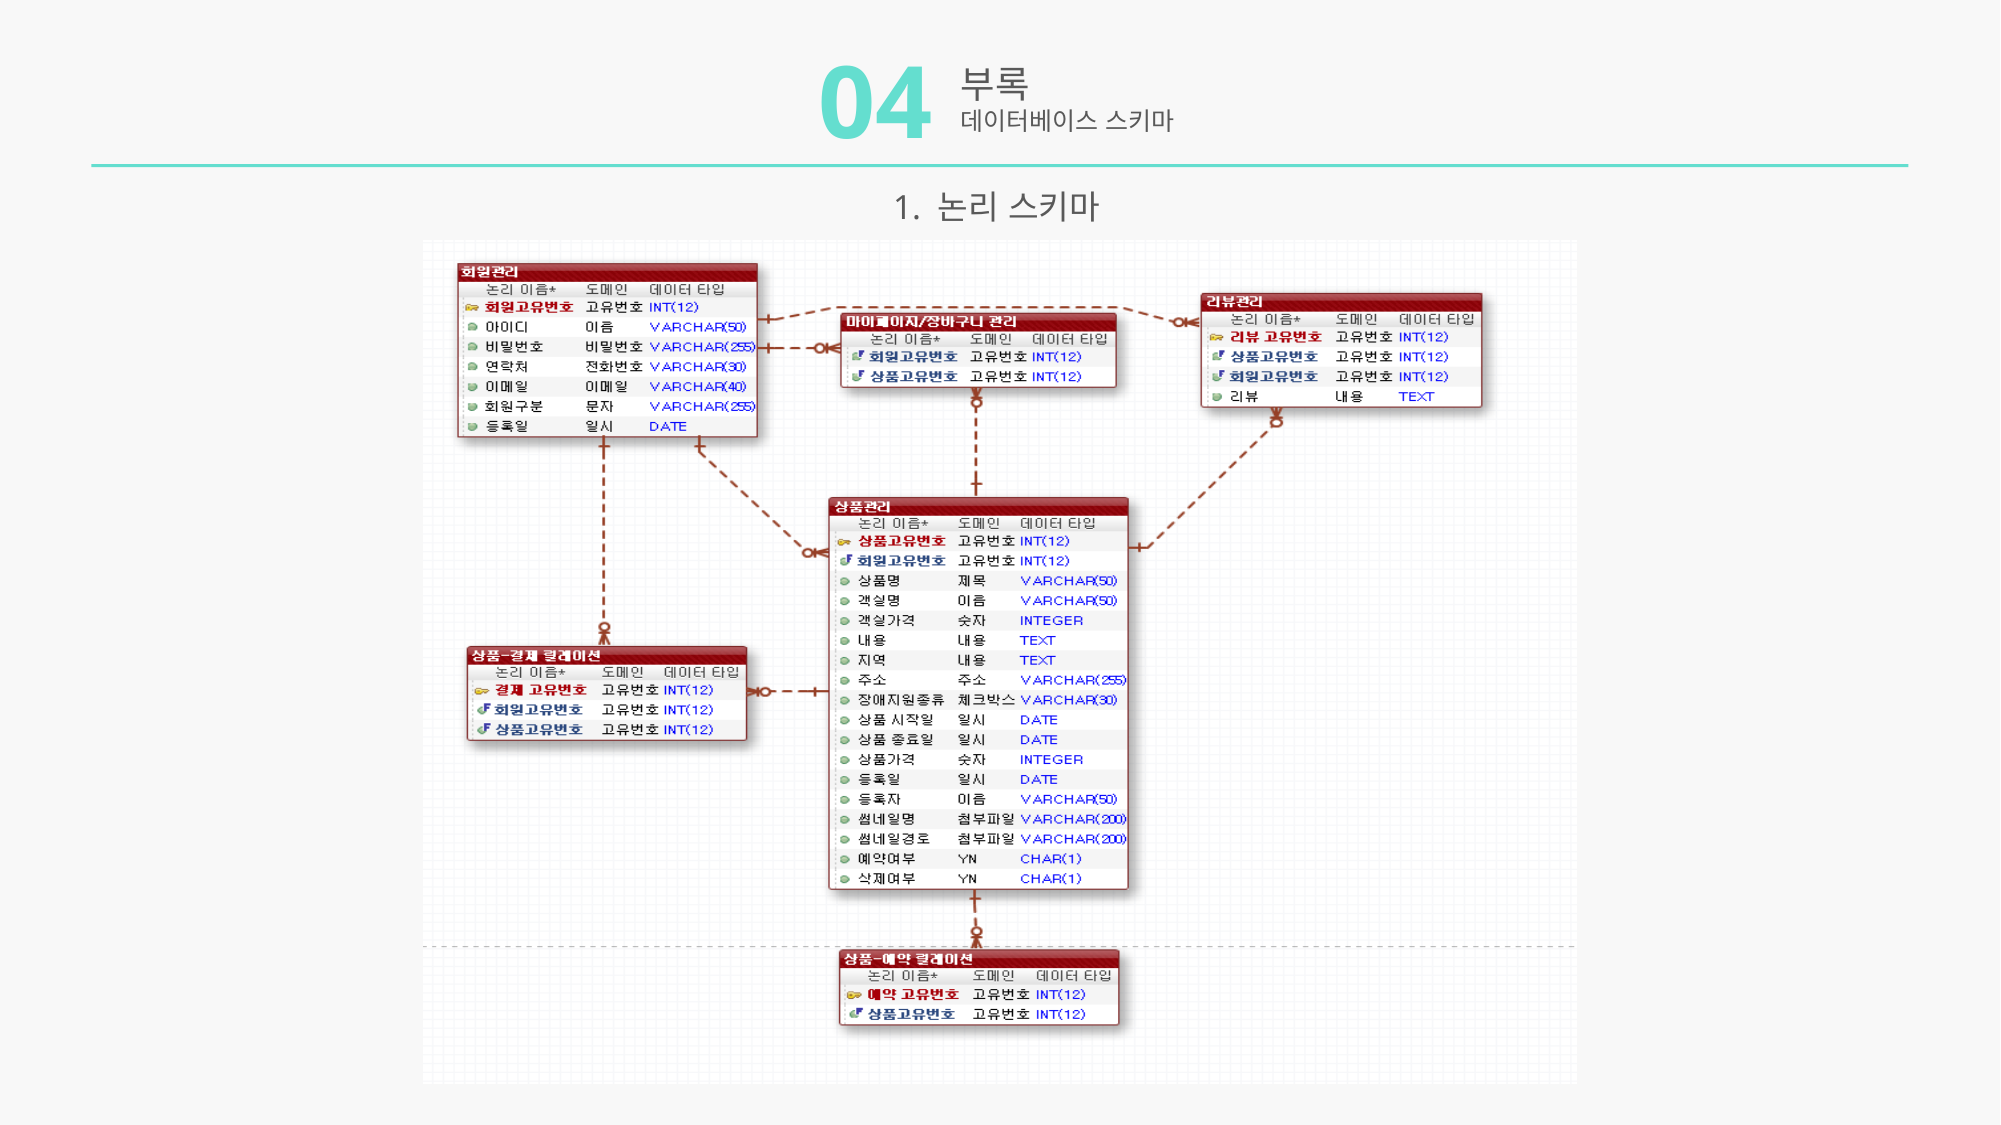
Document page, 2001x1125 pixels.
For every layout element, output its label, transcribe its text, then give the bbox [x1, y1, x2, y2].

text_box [798, 30, 1202, 168]
text_box [1202, 163, 1909, 168]
text_box [90, 163, 798, 168]
text_box 1. 논리 스키마 [878, 178, 1122, 234]
picture [423, 240, 1577, 1084]
